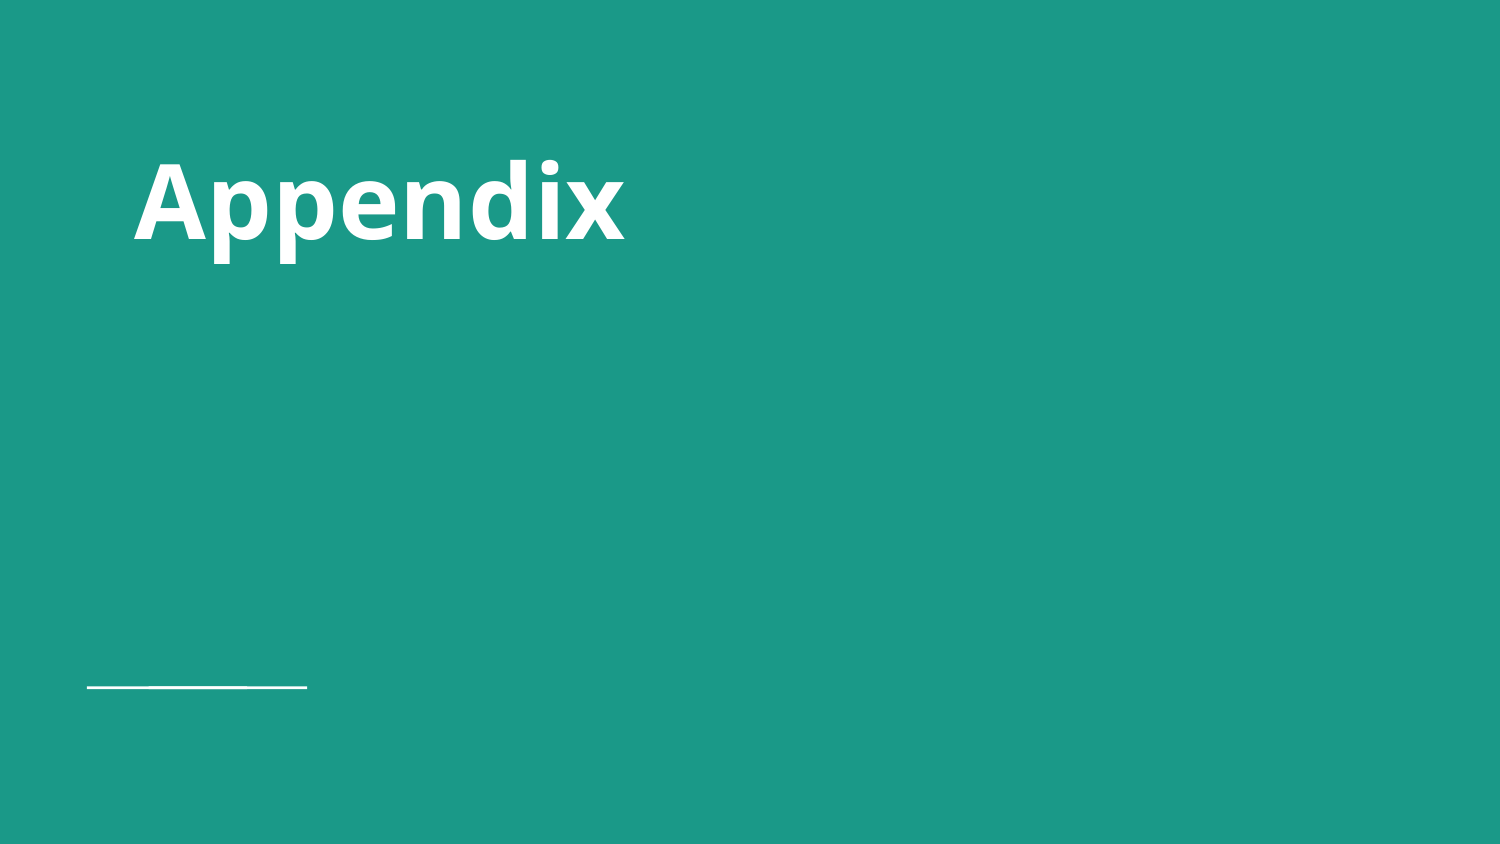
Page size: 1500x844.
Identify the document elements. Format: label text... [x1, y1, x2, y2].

title Appendix [119, 120, 1381, 325]
